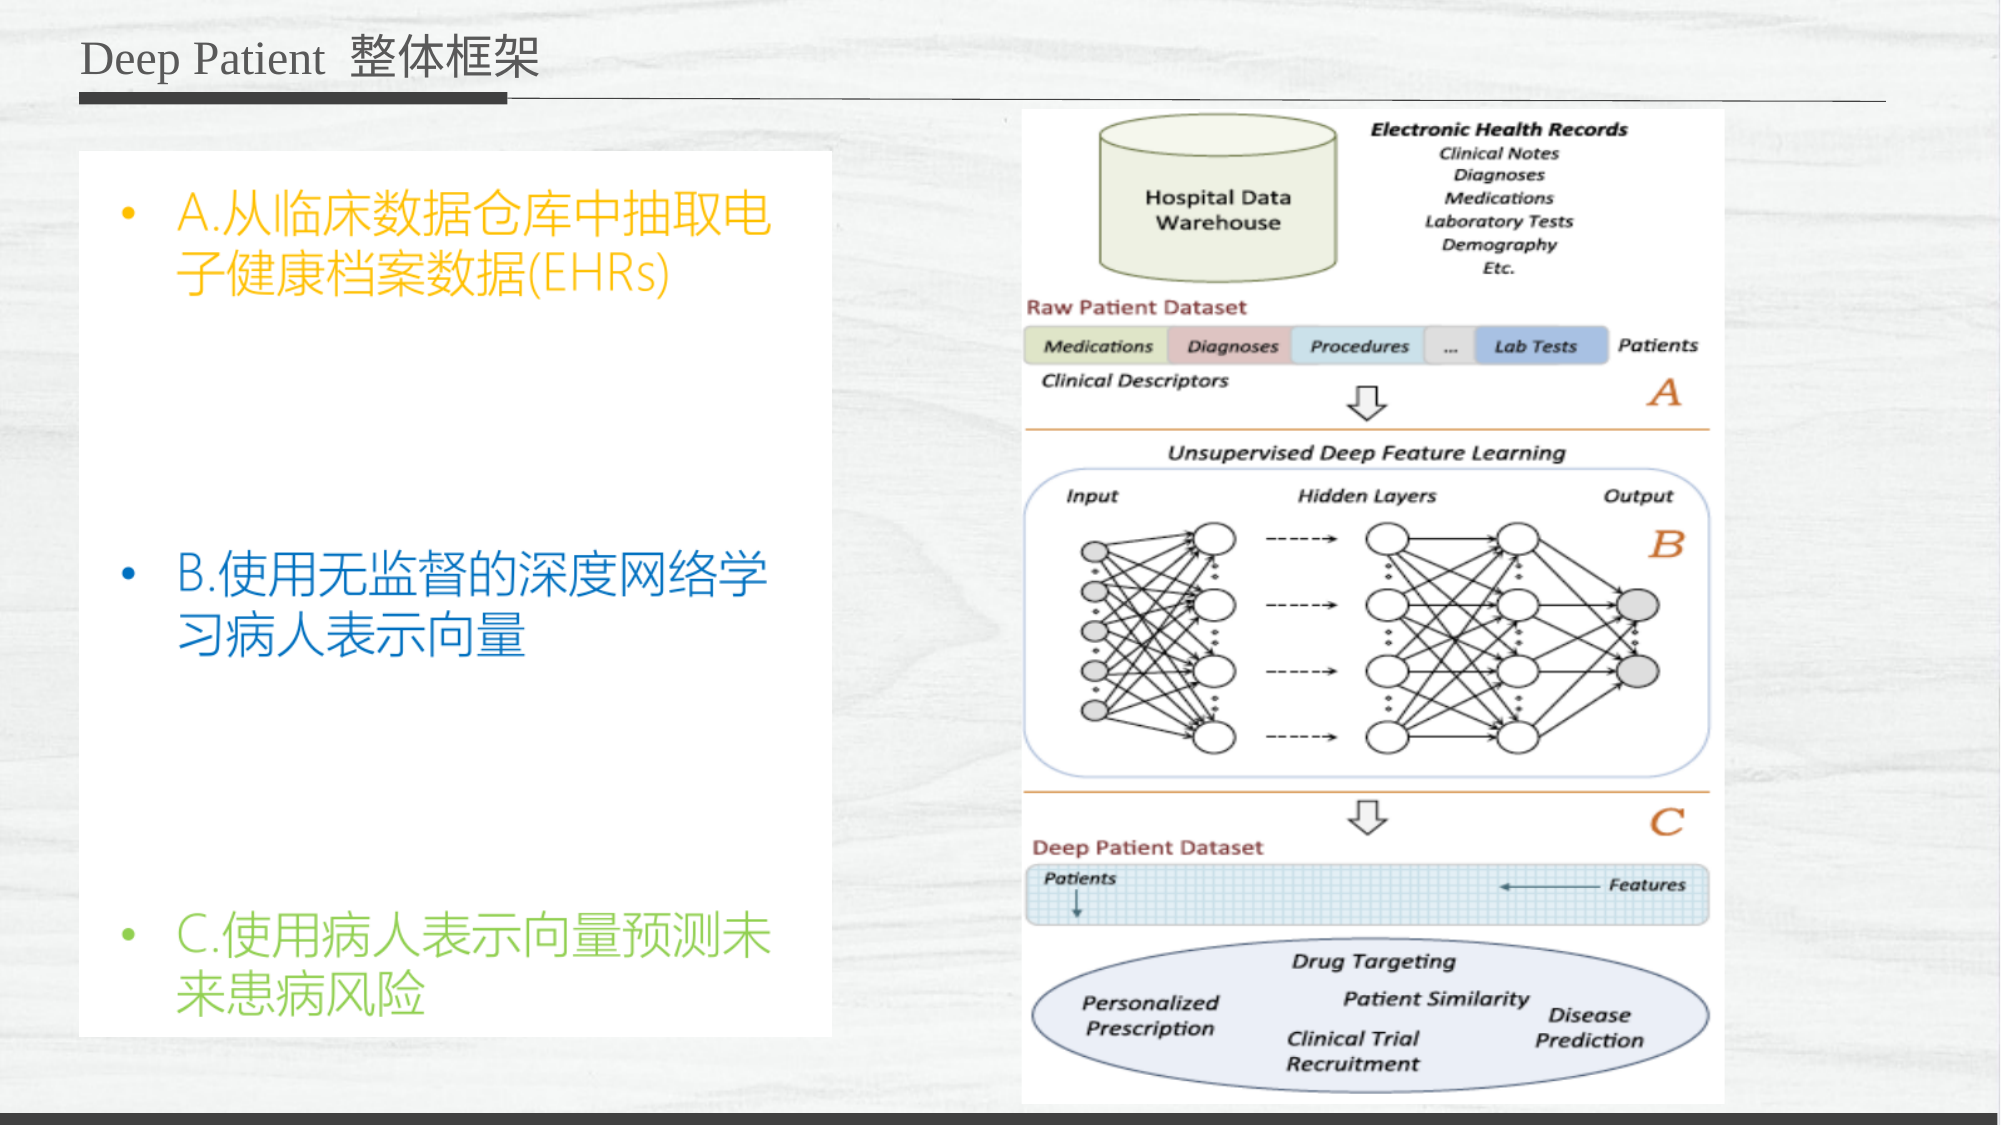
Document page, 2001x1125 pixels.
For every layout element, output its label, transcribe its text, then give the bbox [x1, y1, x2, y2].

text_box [507, 98, 1886, 102]
picture [0, 0, 2001, 1125]
text_box Deep Patient 整体框架 [64, 15, 656, 95]
text_box [0, 1112, 1998, 1125]
text_box [78, 95, 508, 105]
